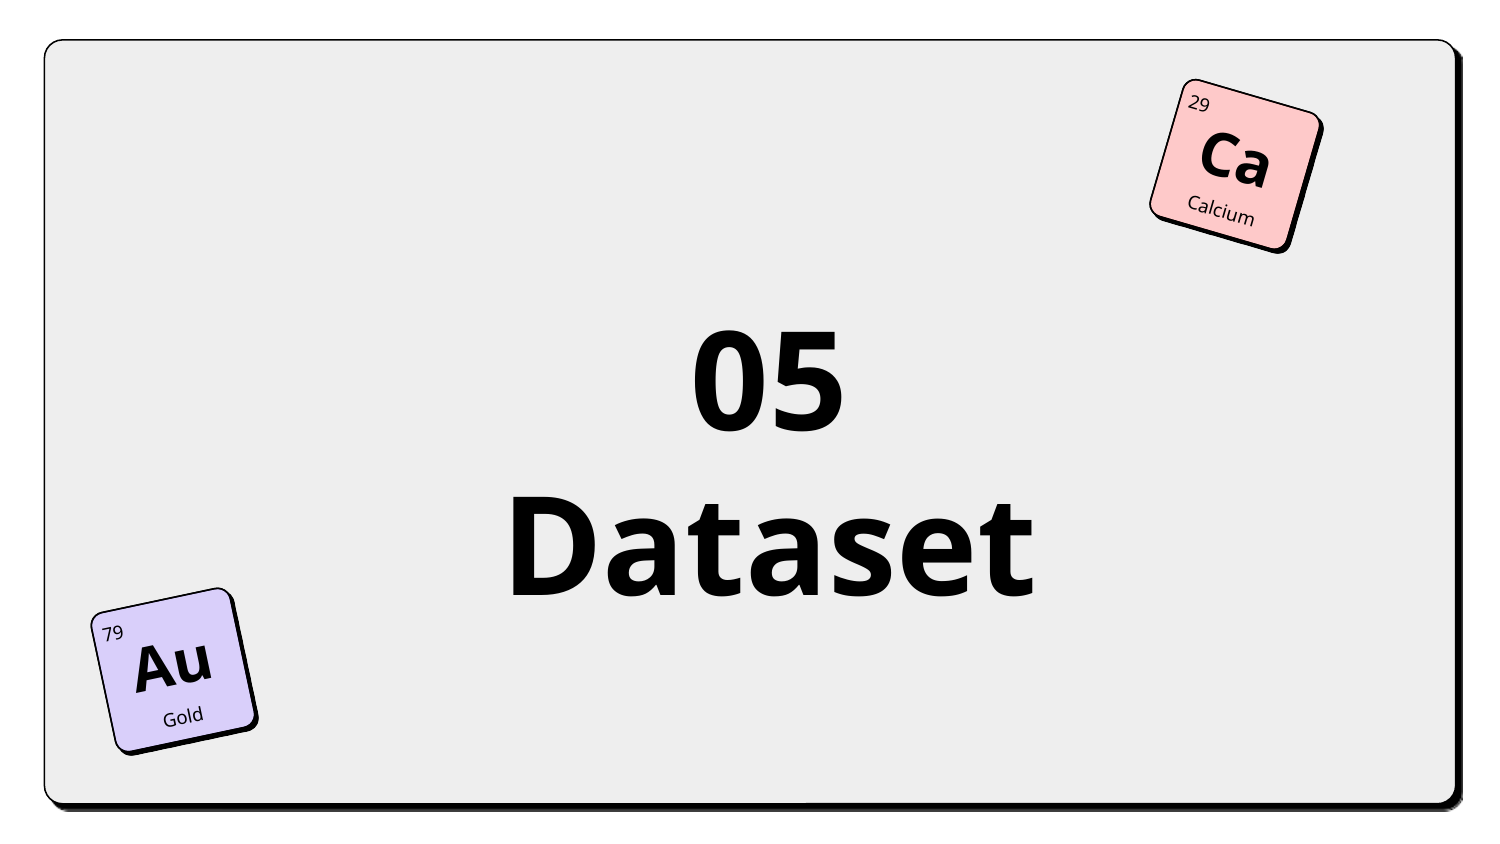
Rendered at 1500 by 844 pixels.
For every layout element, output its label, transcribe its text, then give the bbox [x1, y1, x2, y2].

title 05 Dataset [440, 296, 1099, 621]
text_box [80, 577, 266, 763]
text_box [1142, 72, 1327, 257]
